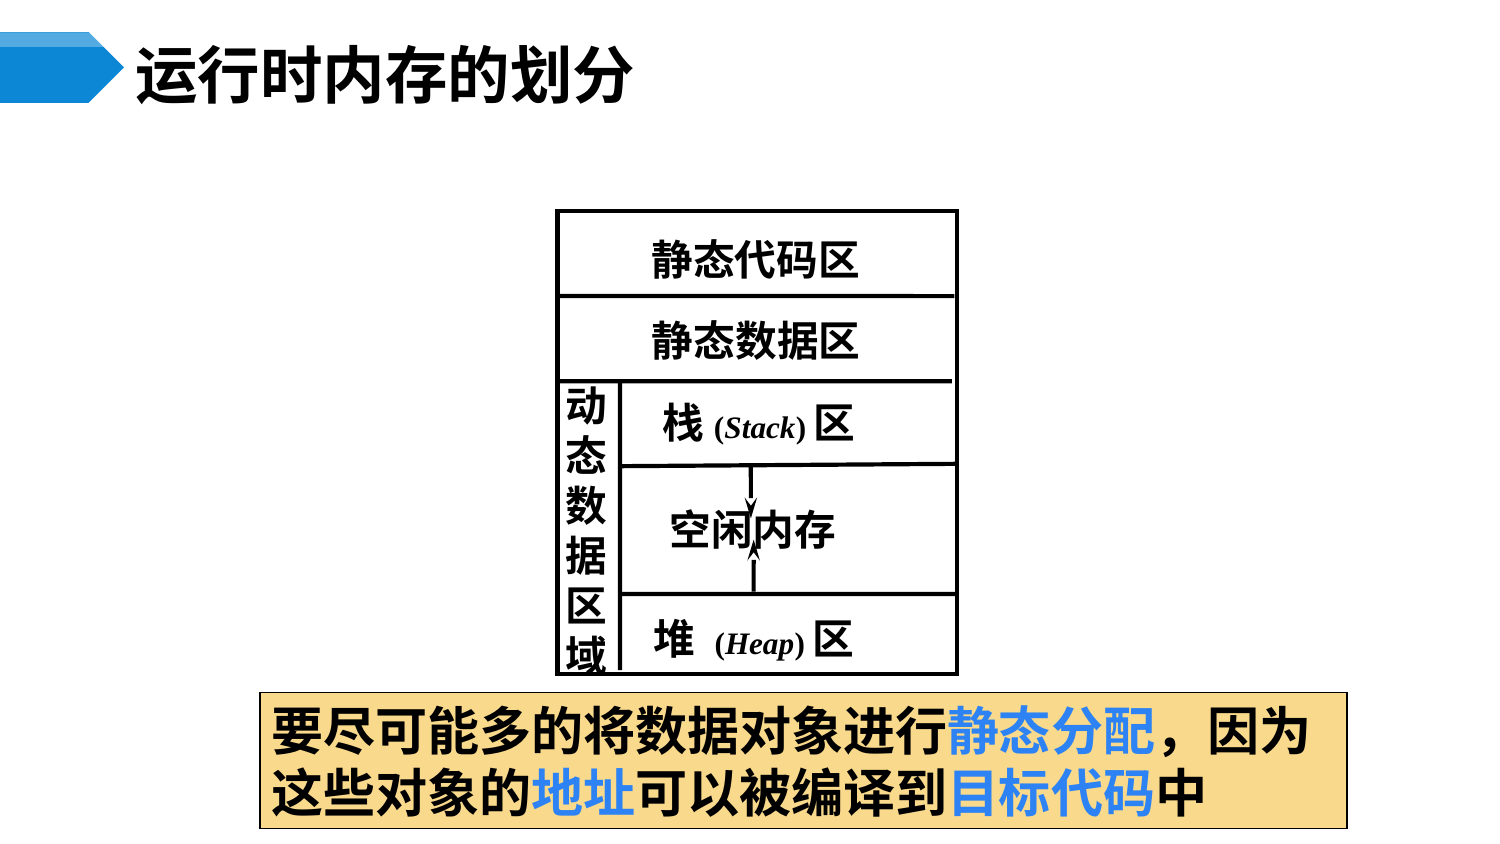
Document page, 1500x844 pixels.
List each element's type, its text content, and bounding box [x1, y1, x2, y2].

text_box 要尽可能多的将数据对象进行静态分配，因为这些对象的地址可以被编译到目标代码中 [259, 692, 1347, 829]
title 运行时内存的划分 [123, 43, 1425, 103]
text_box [554, 210, 958, 675]
text_box 动 态 数 据 区 域 [538, 369, 619, 691]
